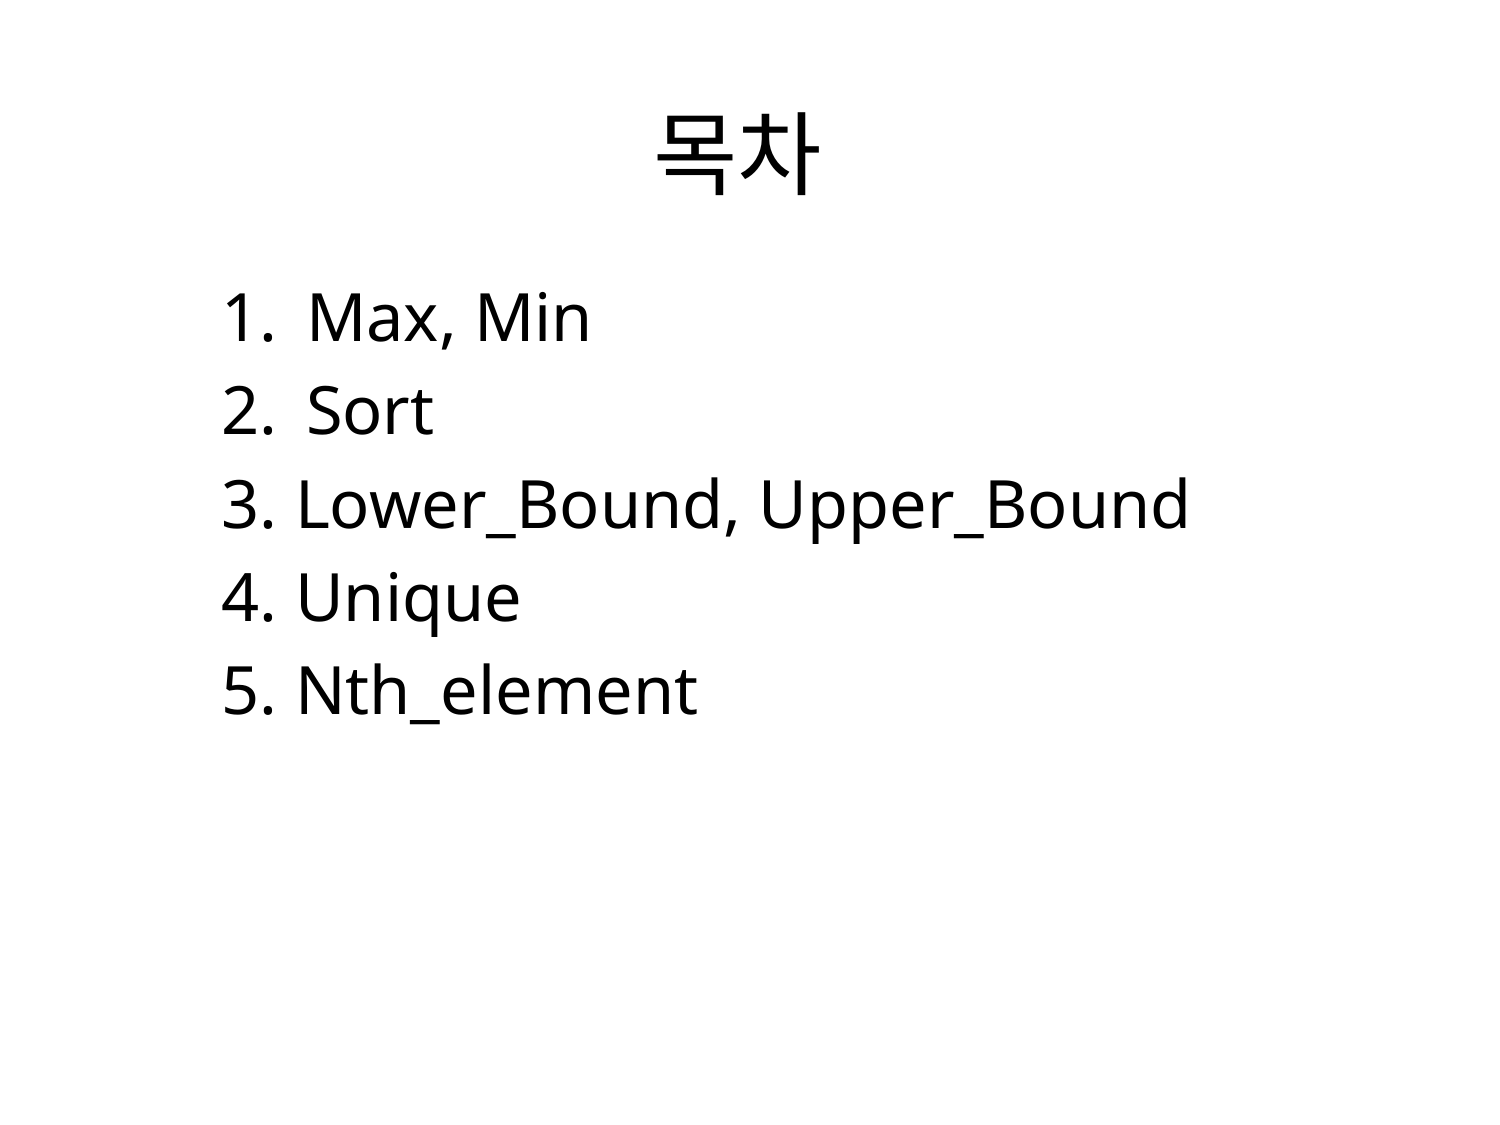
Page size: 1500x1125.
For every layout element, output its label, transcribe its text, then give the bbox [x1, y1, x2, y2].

subtitle Max, Min Sort 3. Lower_Bound, Upper_Bound 4. Unique 5. Nth_element [206, 267, 1257, 776]
title 목차 [100, 30, 1376, 273]
